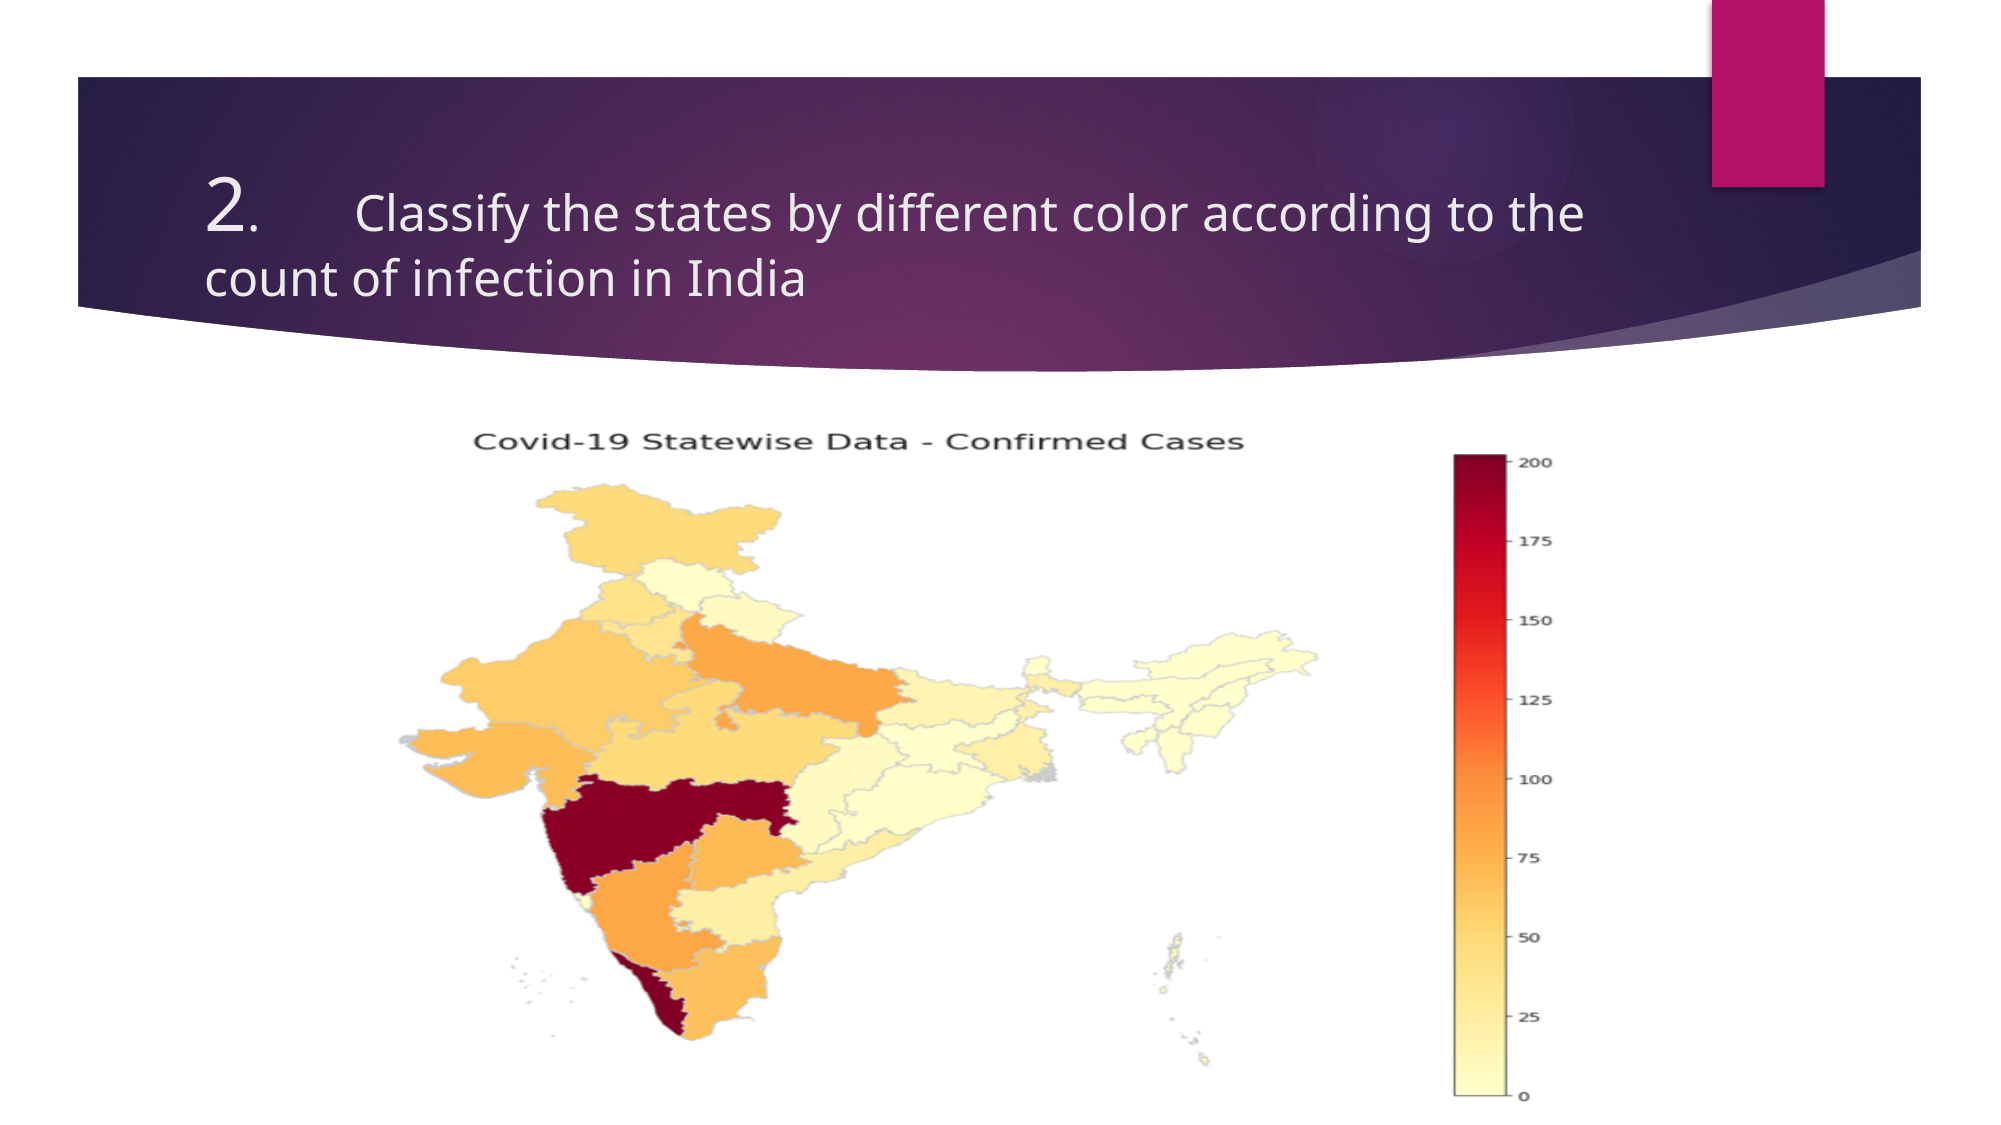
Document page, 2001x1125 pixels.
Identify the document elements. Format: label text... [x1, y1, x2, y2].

title 2. Classify the states by different color according to the count of infection in India [189, 159, 1627, 303]
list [343, 426, 1565, 1110]
